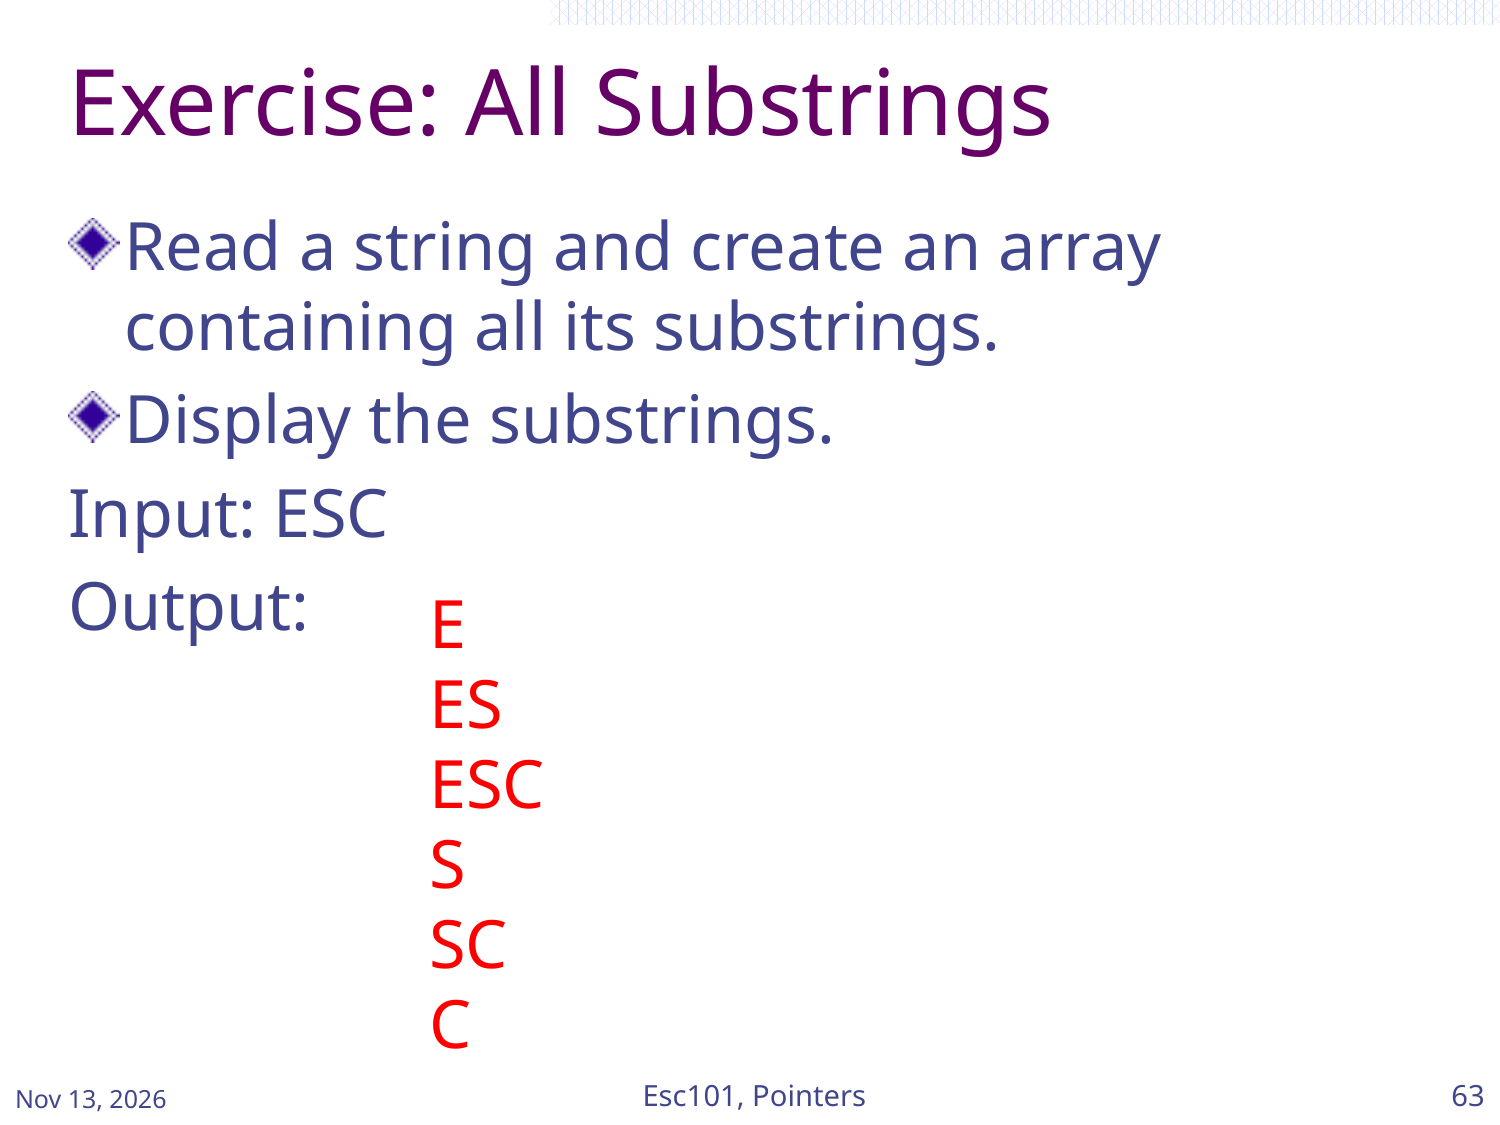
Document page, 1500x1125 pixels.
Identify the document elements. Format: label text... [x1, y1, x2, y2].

slide_number 63 [1187, 1049, 1500, 1125]
slide_number Mar-15 [0, 1049, 313, 1125]
picture [68, 391, 120, 443]
text_box E ES ESC S SC C [414, 574, 561, 1069]
title Exercise: All Substrings [52, 7, 1459, 162]
footer Esc101, Pointers [483, 1049, 1026, 1125]
list Read a string and create an array containing all its substrings. Display the substrings. Input: ESC Output: [52, 196, 1448, 1048]
picture [68, 218, 120, 270]
